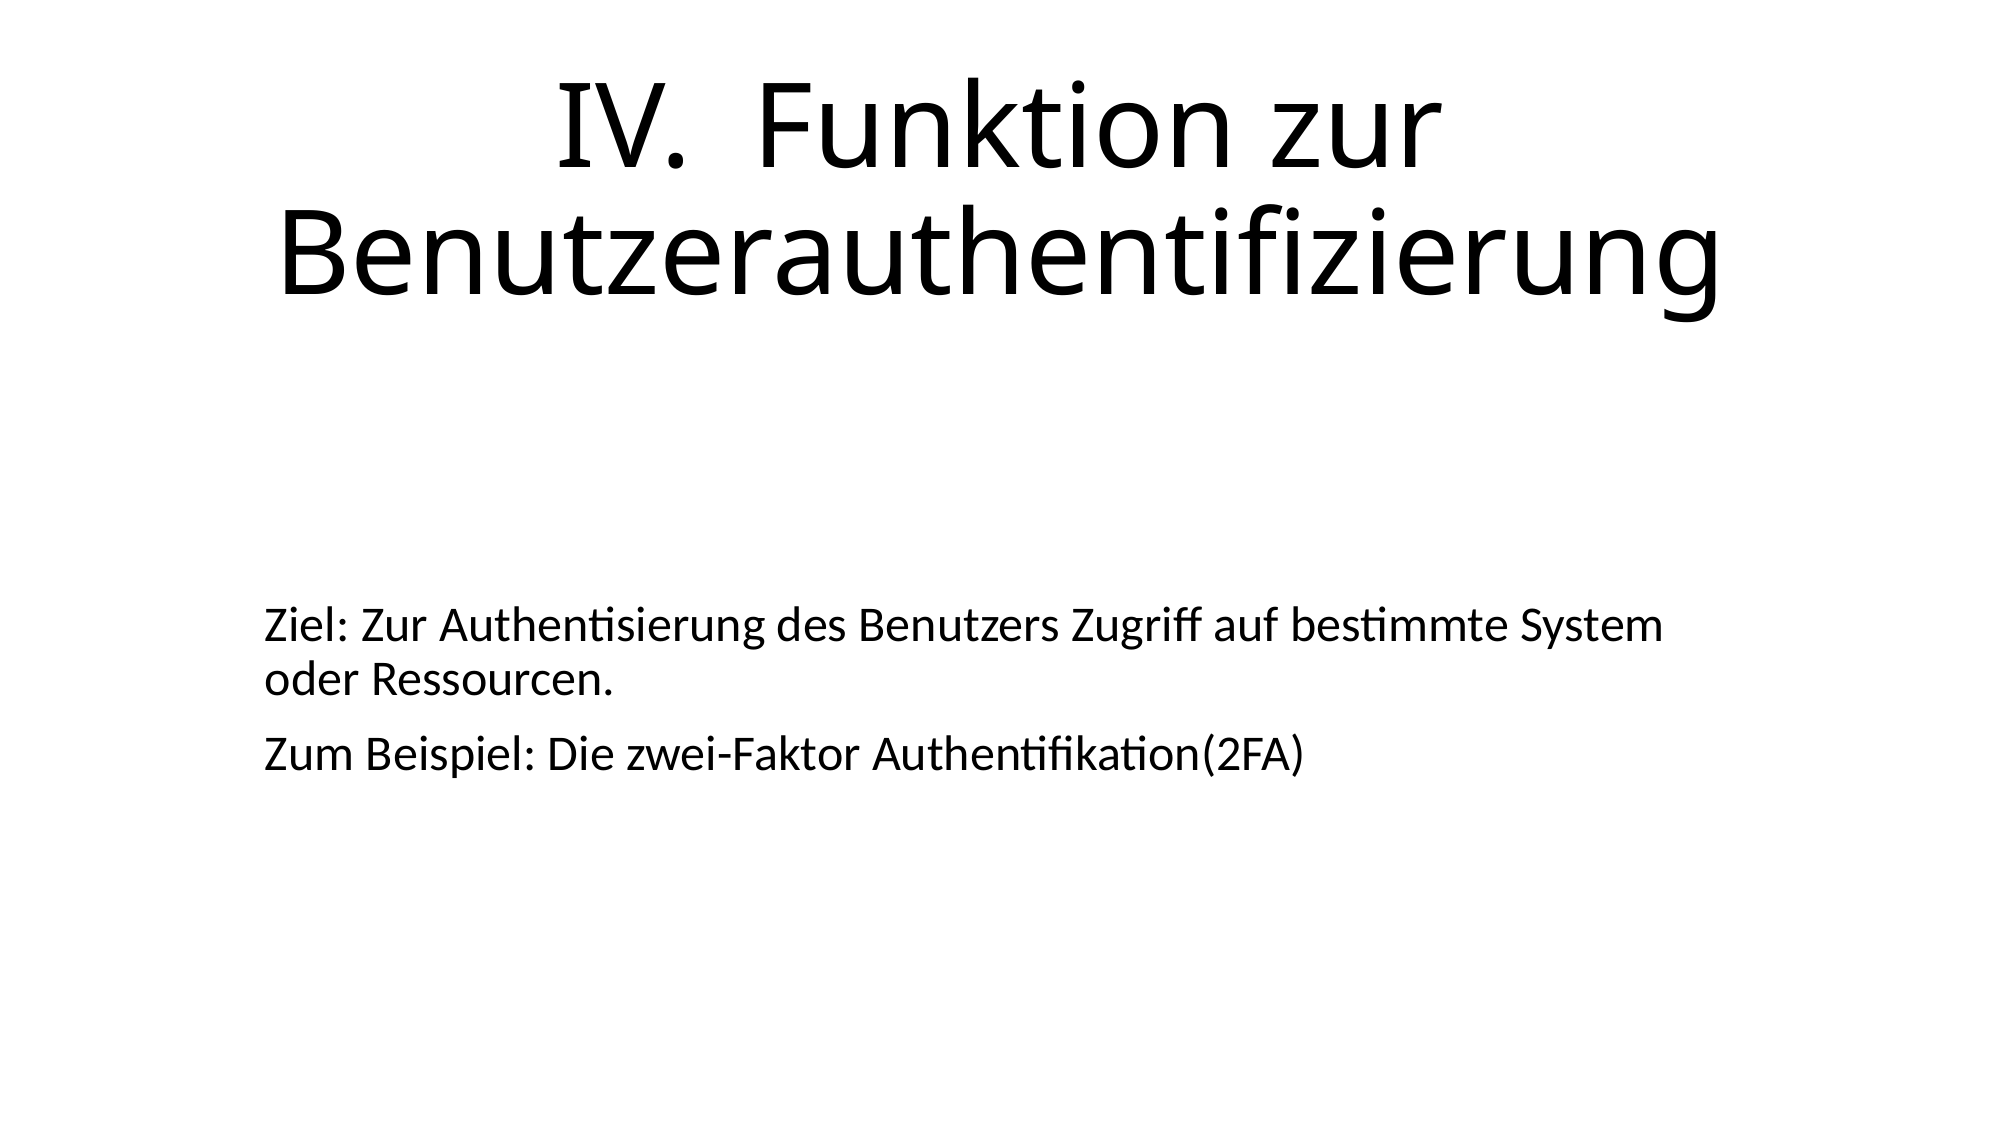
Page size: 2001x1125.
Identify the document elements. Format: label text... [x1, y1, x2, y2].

subtitle Ziel: Zur Authentisierung des Benutzers Zugriff auf bestimmte System oder Ressourcen. Zum Beispiel: Die zwei-Faktor Authentifikation(2FA) [249, 590, 1750, 863]
title IV. Funktion zur Benutzerauthentifizierung [249, 42, 1750, 328]
